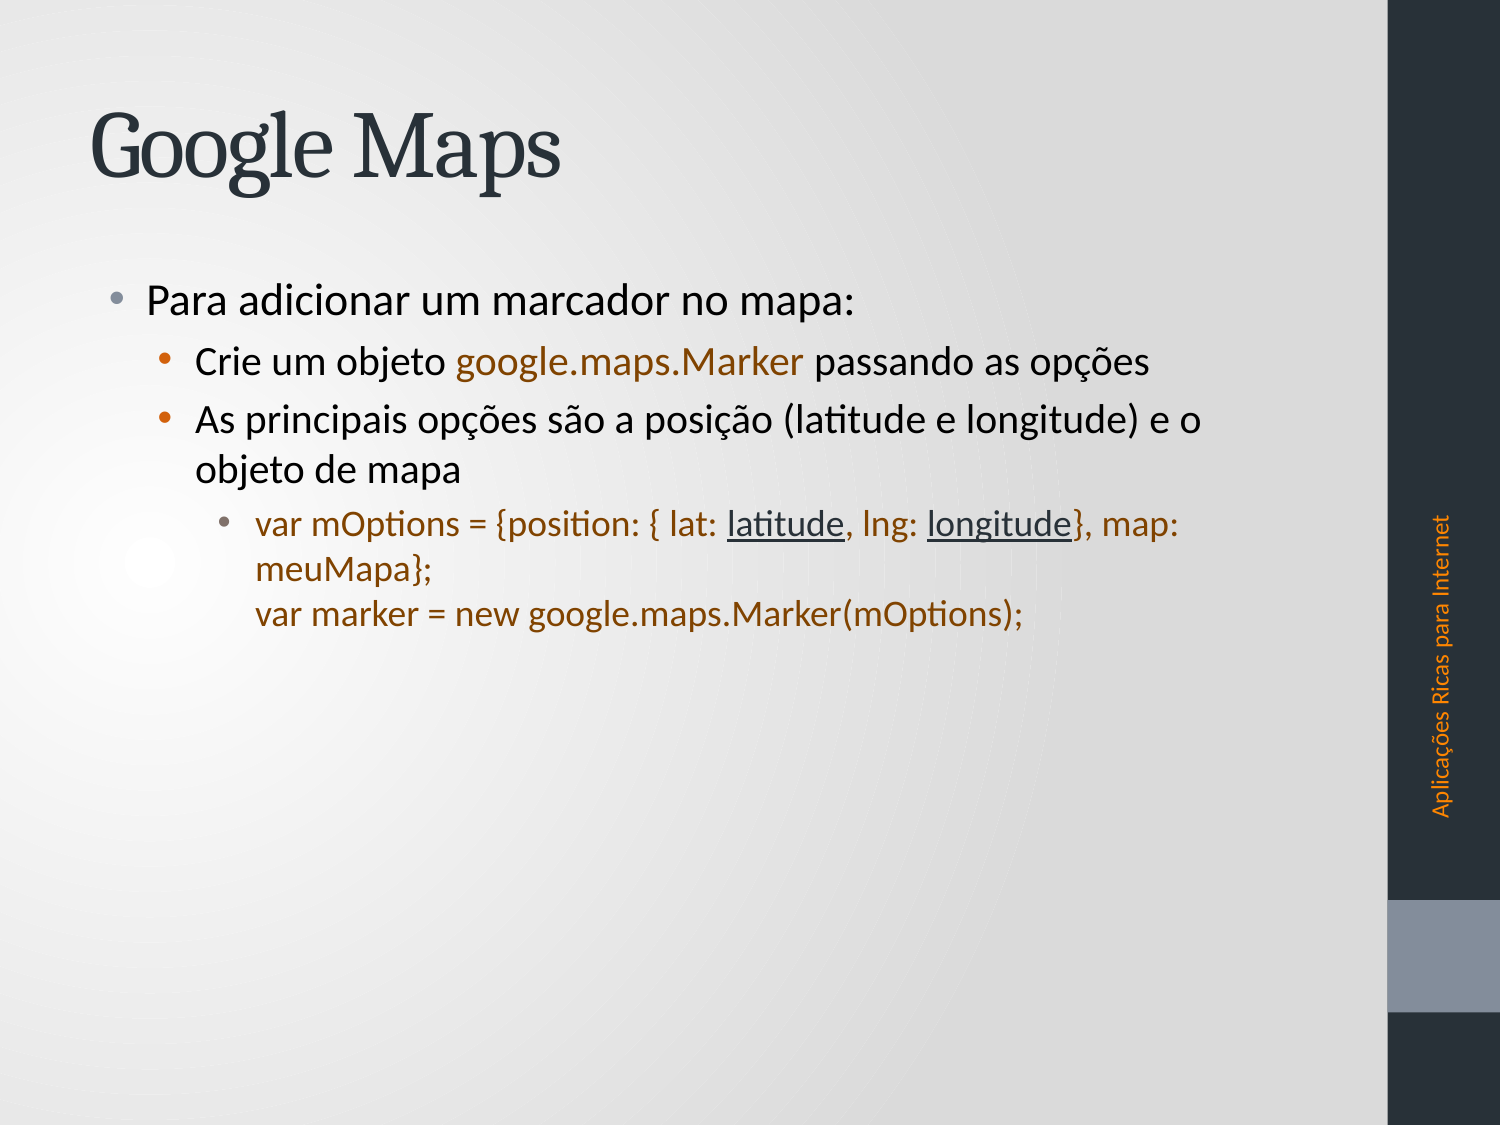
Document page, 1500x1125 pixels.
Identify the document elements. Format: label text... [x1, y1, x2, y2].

title Google Maps [75, 45, 1325, 233]
list Para adicionar um marcador no mapa: Crie um objeto google.maps.Marker passando as opções As principais opções são a posição (latitude e longitude) e o objeto de mapa var mOptions = {position: { lat: latitude, lng: longitude}, map: meuMapa}; var marker = new google.maps.Marker(mOptions); [75, 262, 1325, 1050]
footer Aplicações Ricas para Internet [1408, 500, 1469, 889]
